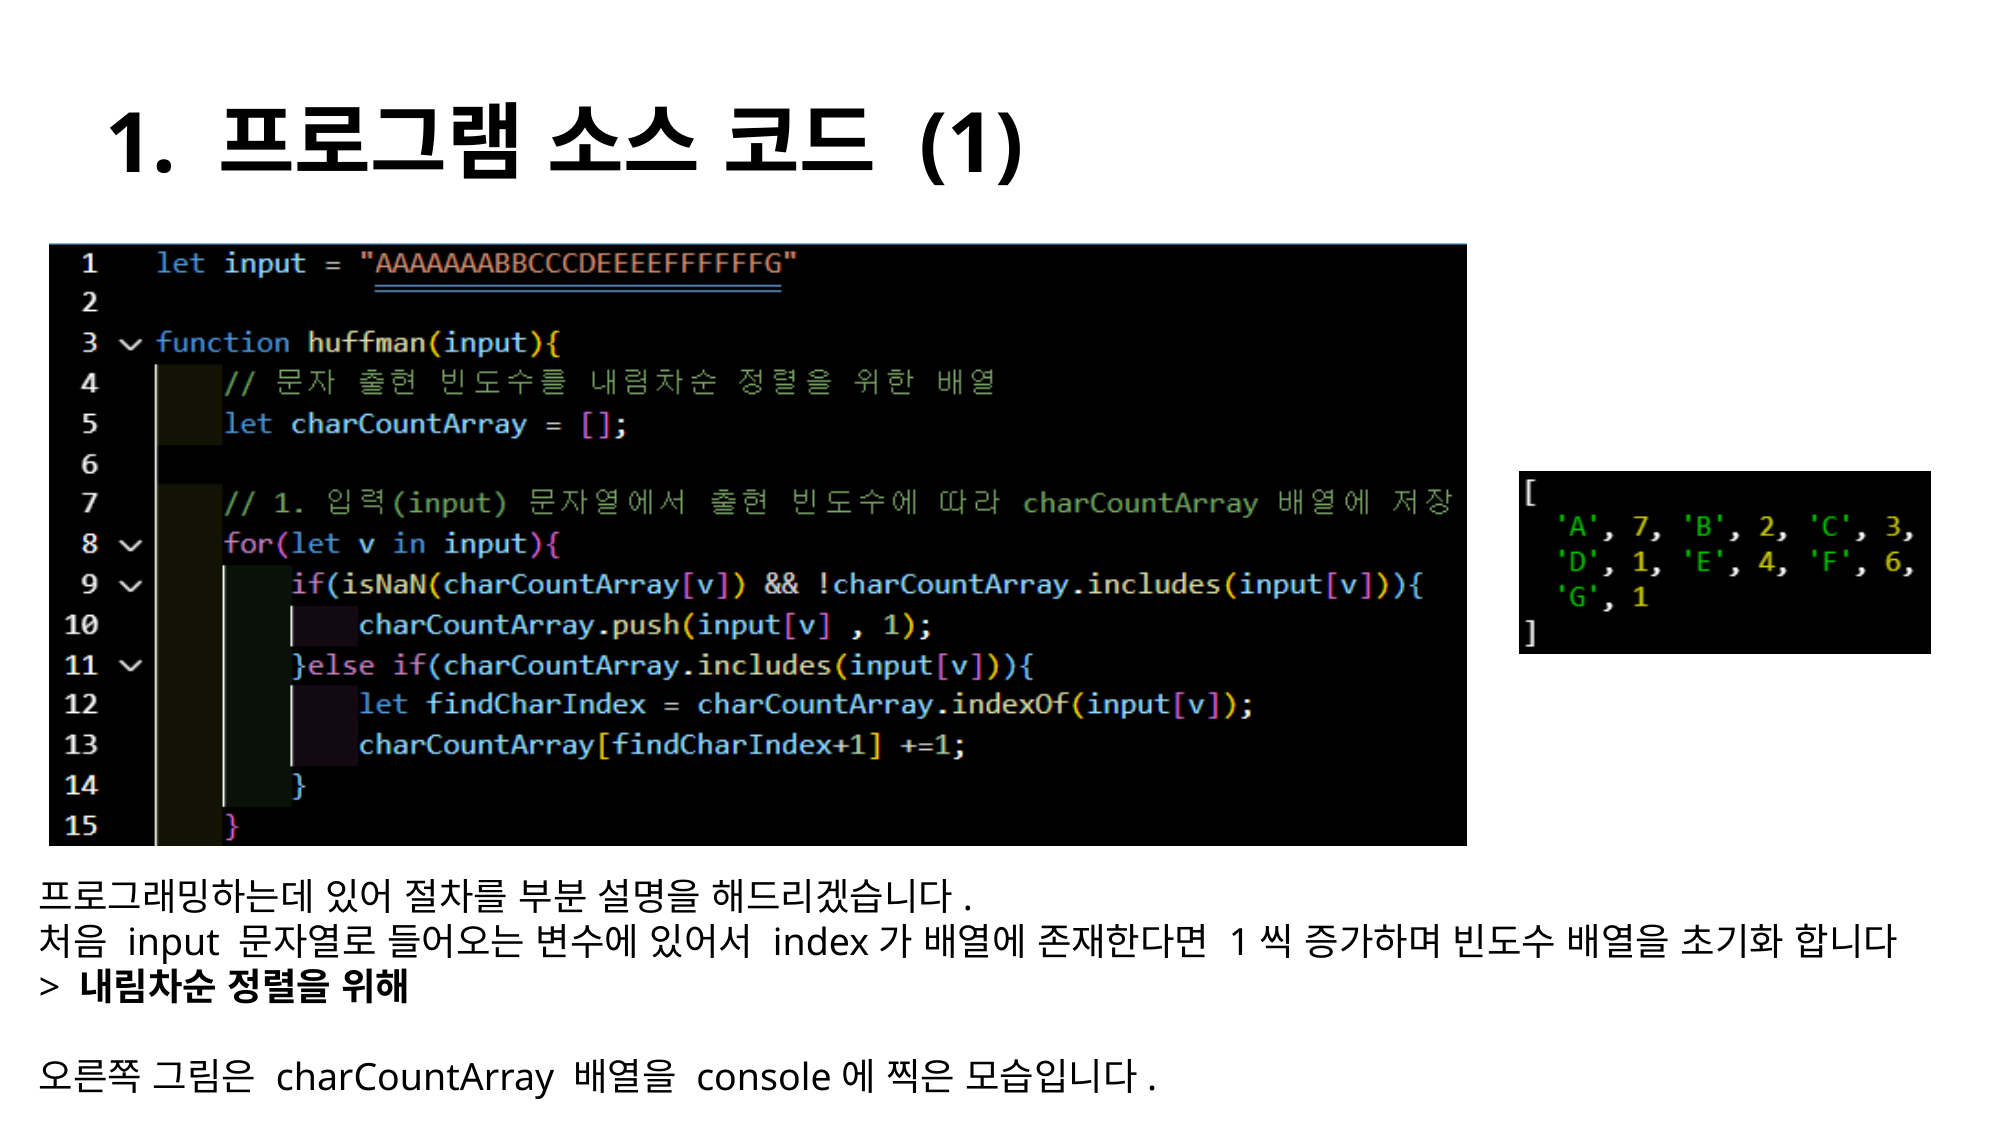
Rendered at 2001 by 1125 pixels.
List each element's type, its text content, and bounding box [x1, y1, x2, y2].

text_box 1. 프로그램 소스 코드 (1) [90, 81, 1426, 197]
text_box 프로그래밍하는데 있어 절차를 부분 설명을 해드리겠습니다. 처음 input 문자열로 들어오는 변수에 있어서 index가 배열에 존재한다면 1씩 증가하며 빈도수 배열을 초기화 합니다 > 내림차순 정렬을 위해 오른쪽 그림은 charCountArray 배열을 console에 찍은 모습입니다. [24, 865, 1976, 1106]
picture [48, 243, 1467, 847]
picture [1519, 471, 1931, 654]
